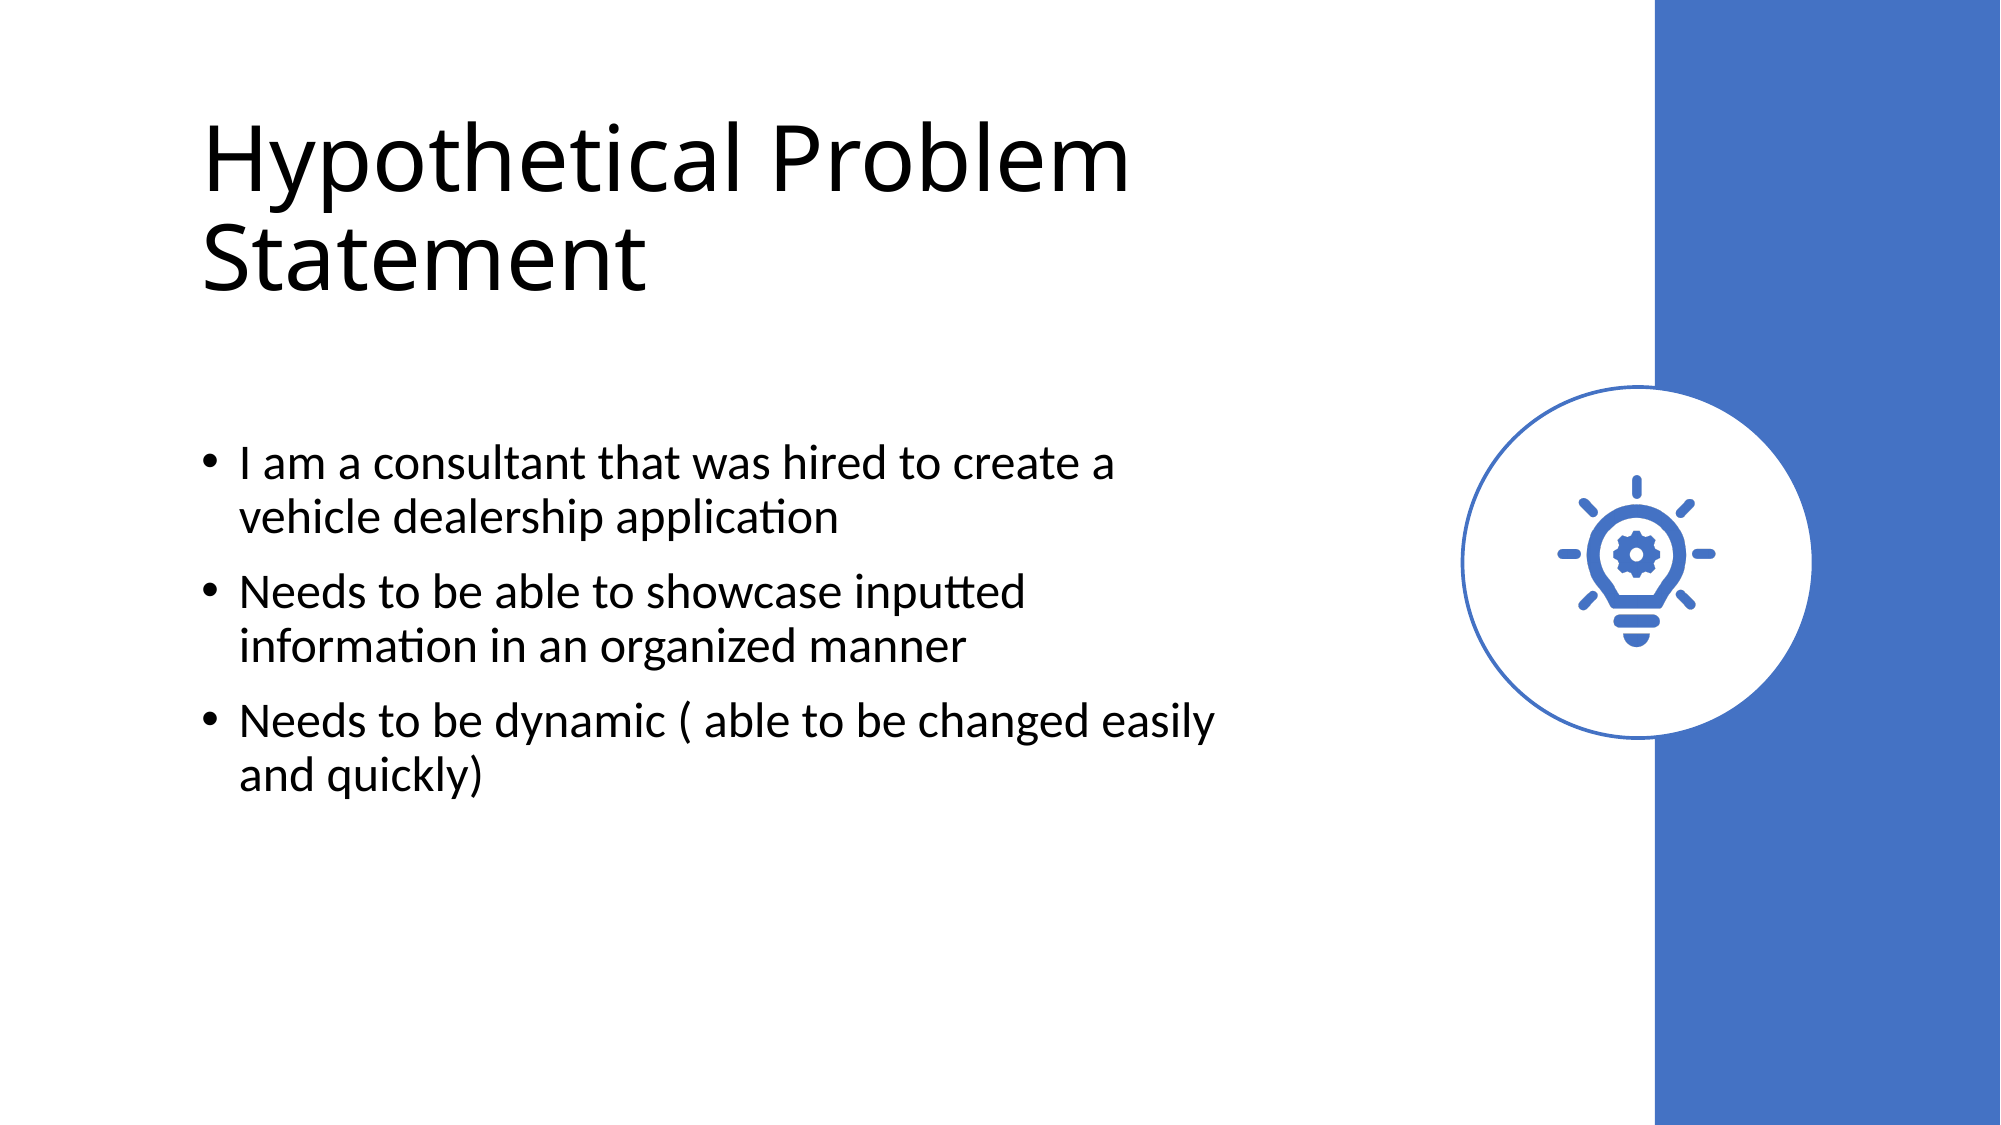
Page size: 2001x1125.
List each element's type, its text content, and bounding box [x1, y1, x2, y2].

text_box [1654, 0, 2000, 1125]
list I am a consultant that was hired to create a vehicle dealership application Needs to be able to showcase inputted information in an organized manner Needs to be dynamic ( able to be changed easily and quickly) [186, 373, 1248, 940]
picture [1544, 468, 1732, 657]
title Hypothetical Problem Statement [186, 102, 1413, 321]
text_box [1461, 385, 1815, 740]
